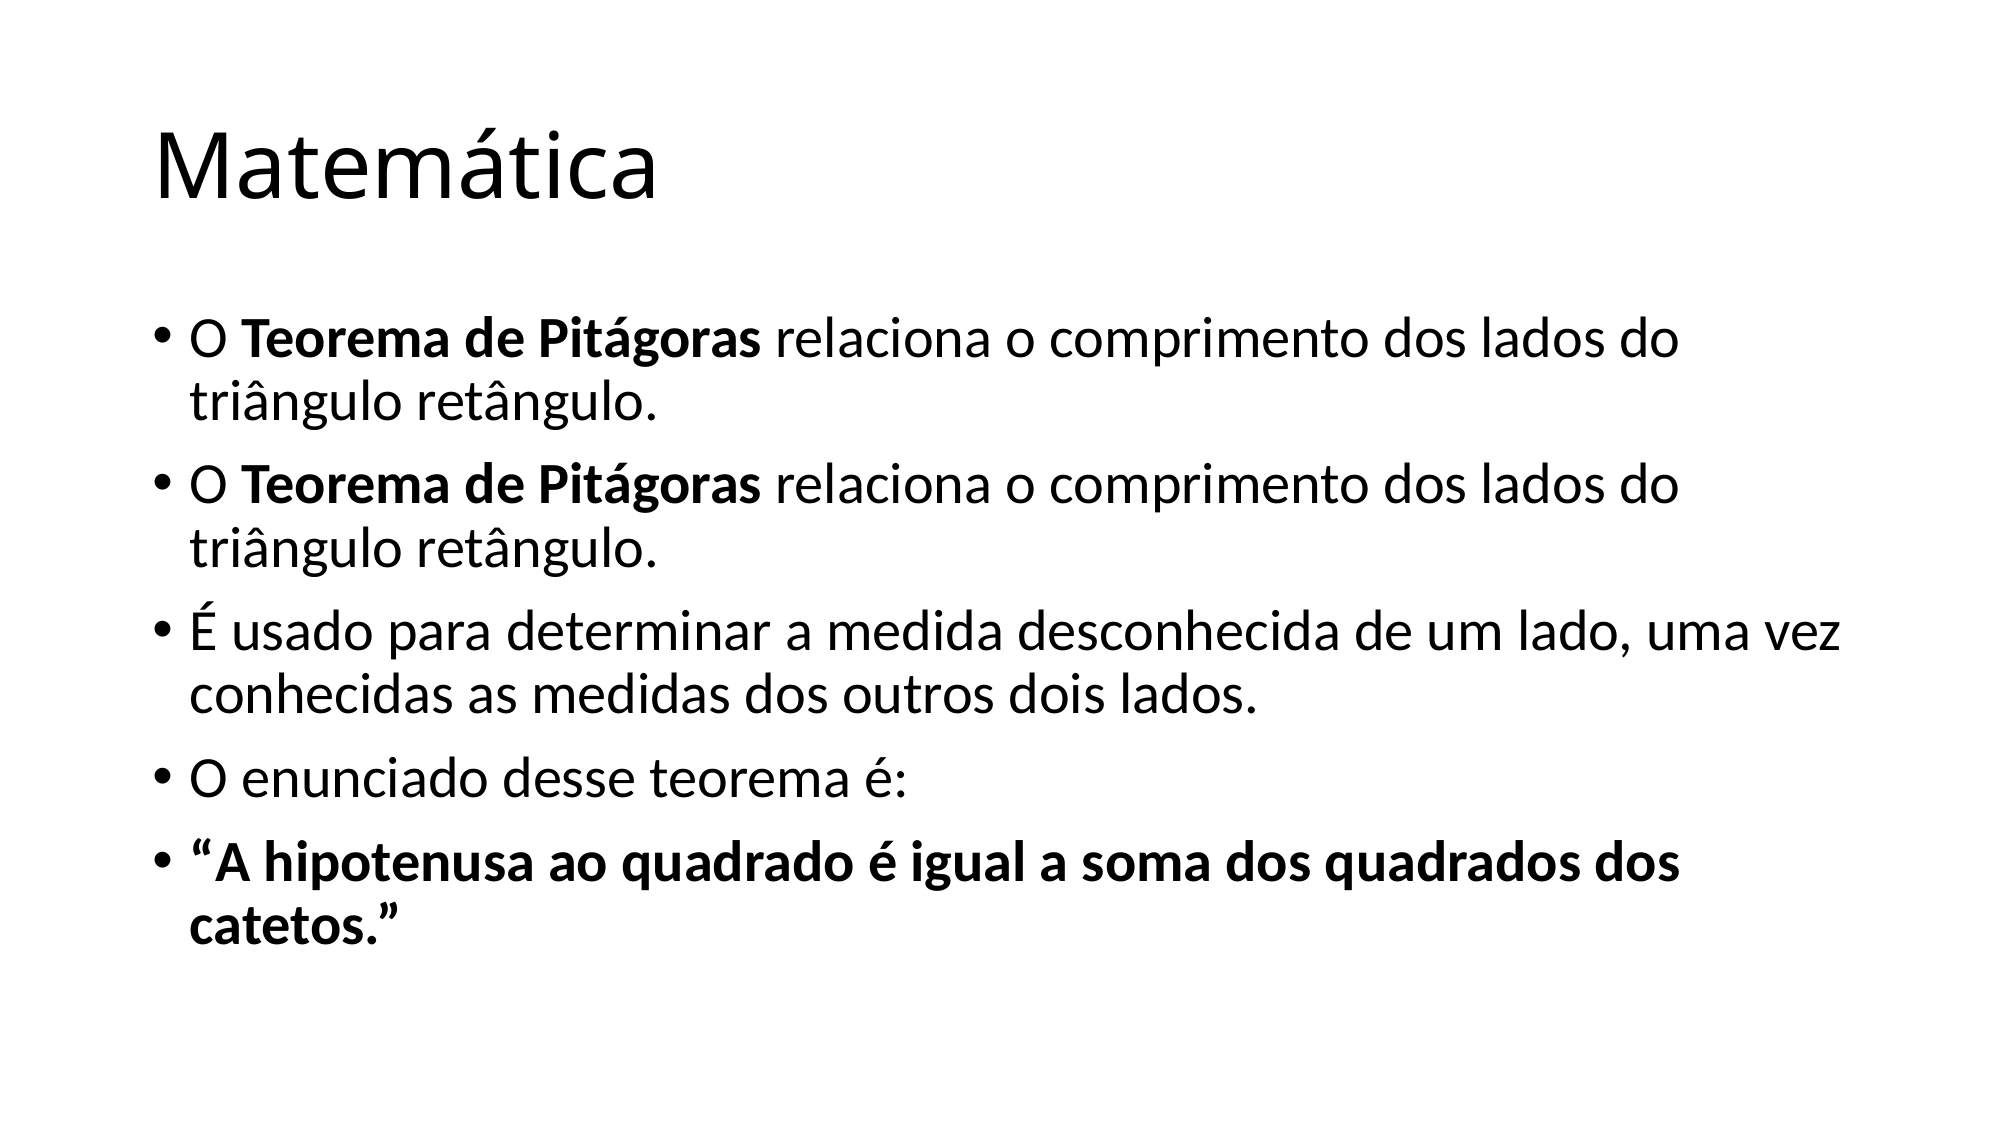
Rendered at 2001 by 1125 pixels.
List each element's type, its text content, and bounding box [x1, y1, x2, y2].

title Matemática [137, 59, 1863, 278]
list O Teorema de Pitágoras relaciona o comprimento dos lados do triângulo retângulo. O Teorema de Pitágoras relaciona o comprimento dos lados do triângulo retângulo. É usado para determinar a medida desconhecida de um lado, uma vez conhecidas as medidas dos outros dois lados. O enunciado desse teorema é: “A hipotenusa ao quadrado é igual a soma dos quadrados dos catetos.” [137, 299, 1863, 1014]
